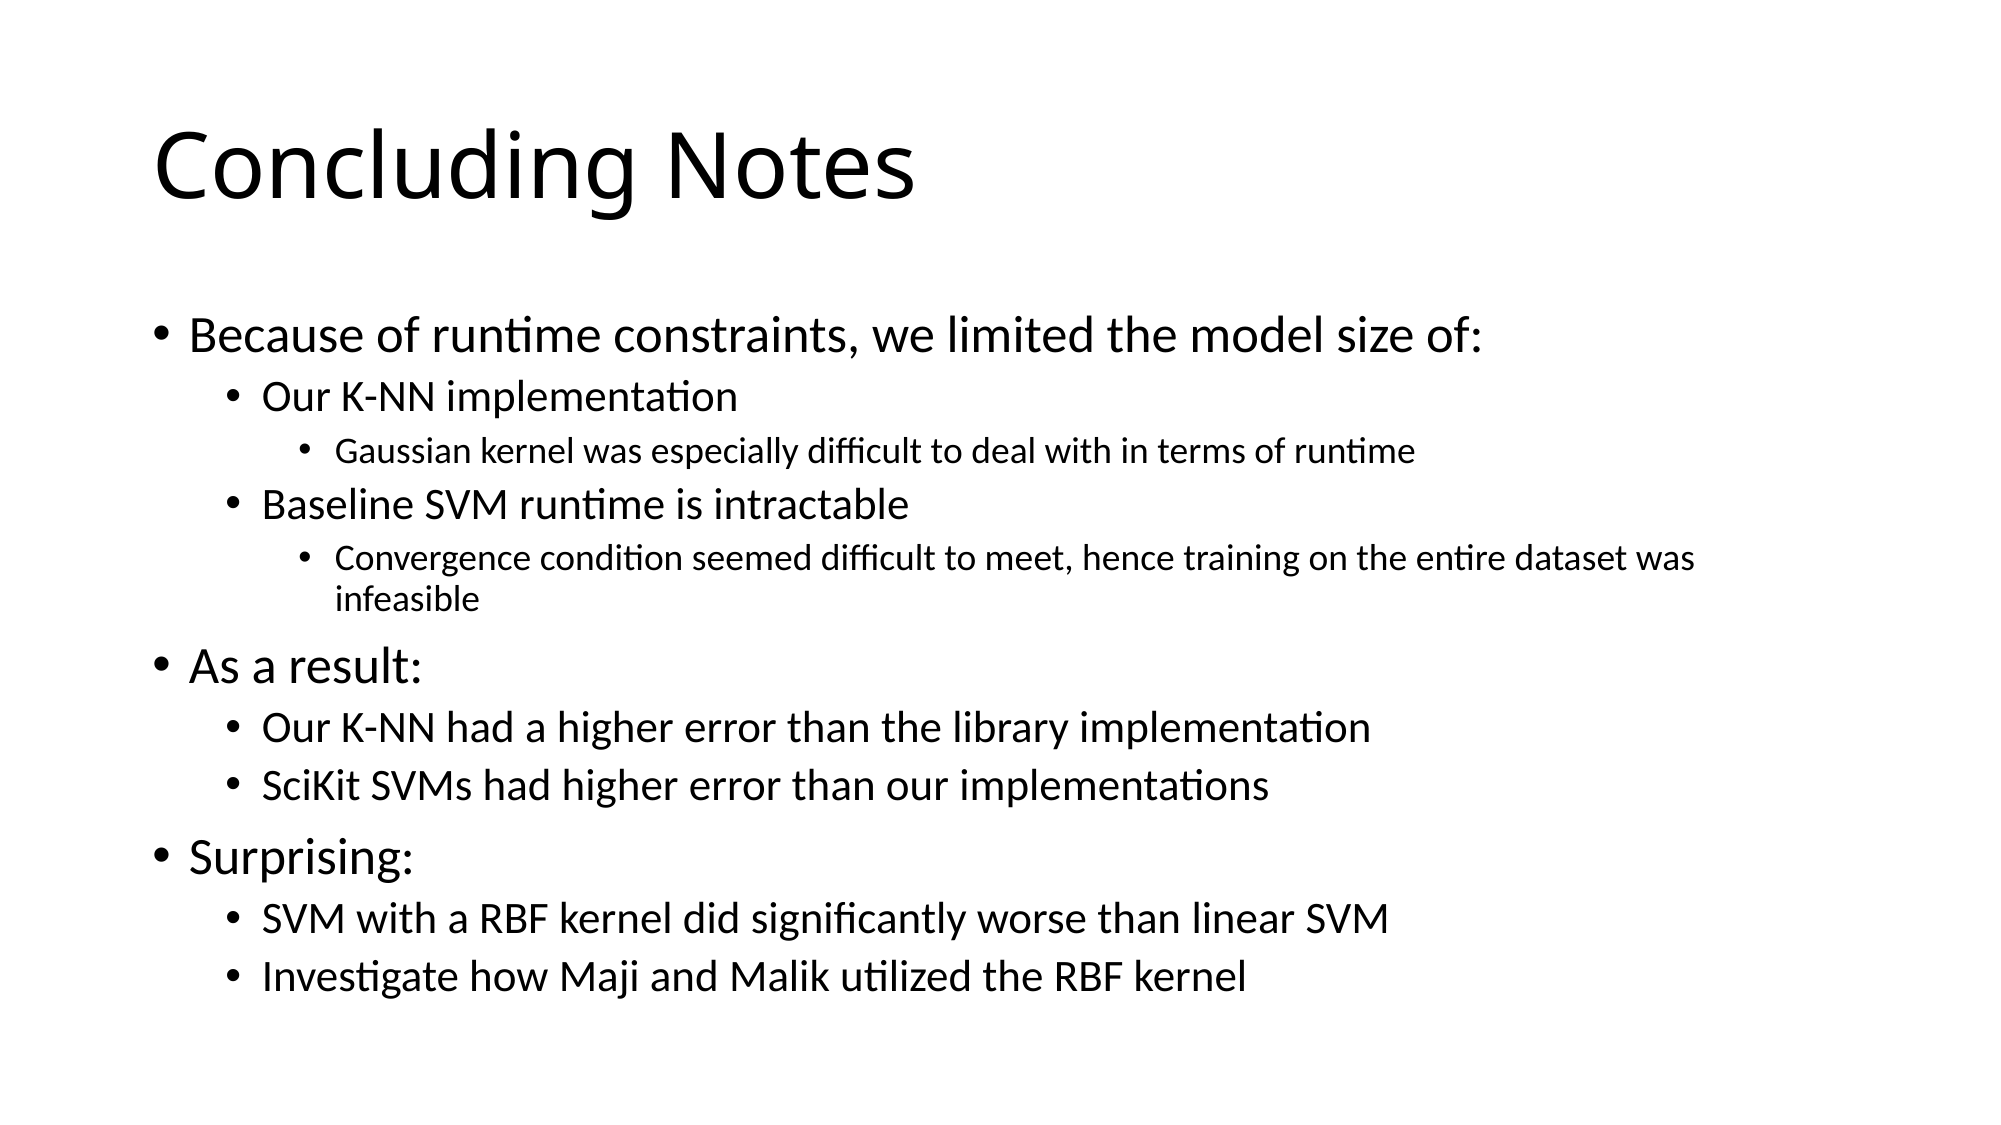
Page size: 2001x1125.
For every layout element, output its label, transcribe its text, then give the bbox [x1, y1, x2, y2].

list Because of runtime constraints, we limited the model size of: Our K-NN implementation Gaussian kernel was especially difficult to deal with in terms of runtime Baseline SVM runtime is intractable Convergence condition seemed difficult to meet, hence training on the entire dataset was infeasible As a result: Our K-NN had a higher error than the library implementation SciKit SVMs had higher error than our implementations Surprising: SVM with a RBF kernel did significantly worse than linear SVM Investigate how Maji and Malik utilized the RBF kernel [137, 299, 1863, 1014]
title Concluding Notes [137, 59, 1863, 278]
